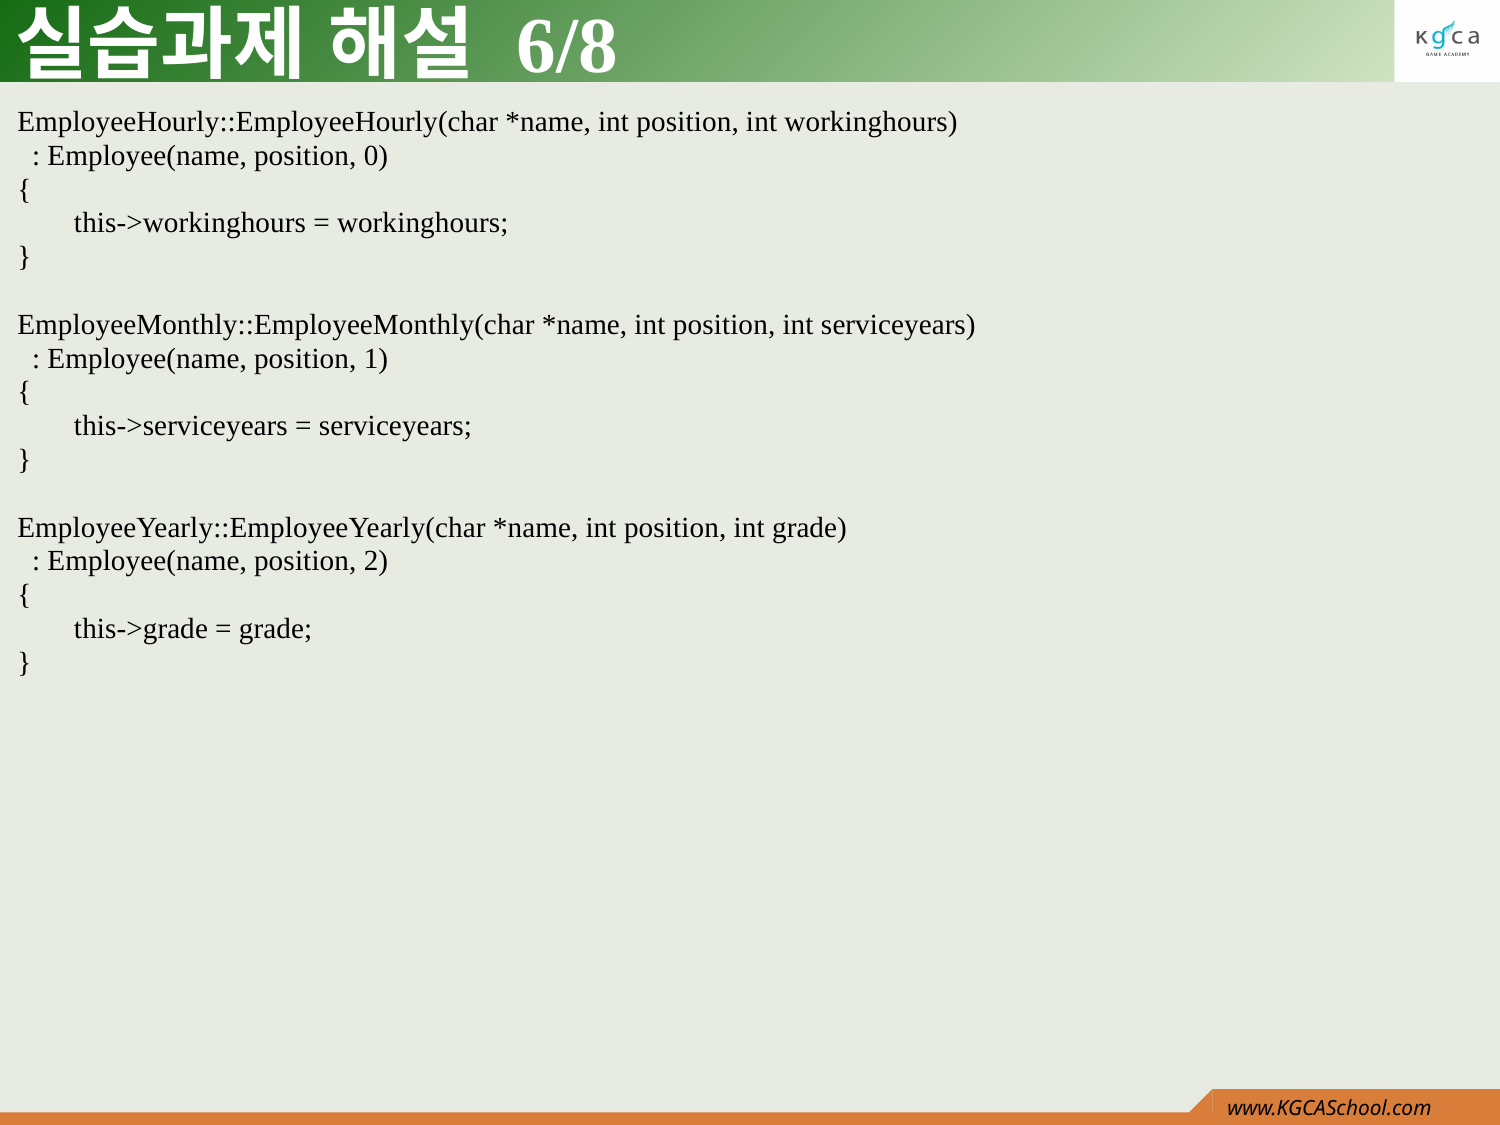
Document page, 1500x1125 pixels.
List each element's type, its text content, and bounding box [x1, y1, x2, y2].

list EmployeeHourly::EmployeeHourly(char *name, int position, int workinghours) : Employee(name, position, 0) { this->workinghours = workinghours; } EmployeeMonthly::EmployeeMonthly(char *name, int position, int serviceyears) : Employee(name, position, 1) { this->serviceyears = serviceyears; } EmployeeYearly::EmployeeYearly(char *name, int position, int grade) : Employee(name, position, 2) { this->grade = grade; } [2, 101, 1428, 929]
picture [1394, 0, 1500, 82]
title 실습과제 해설 6/8 [0, 0, 1388, 82]
